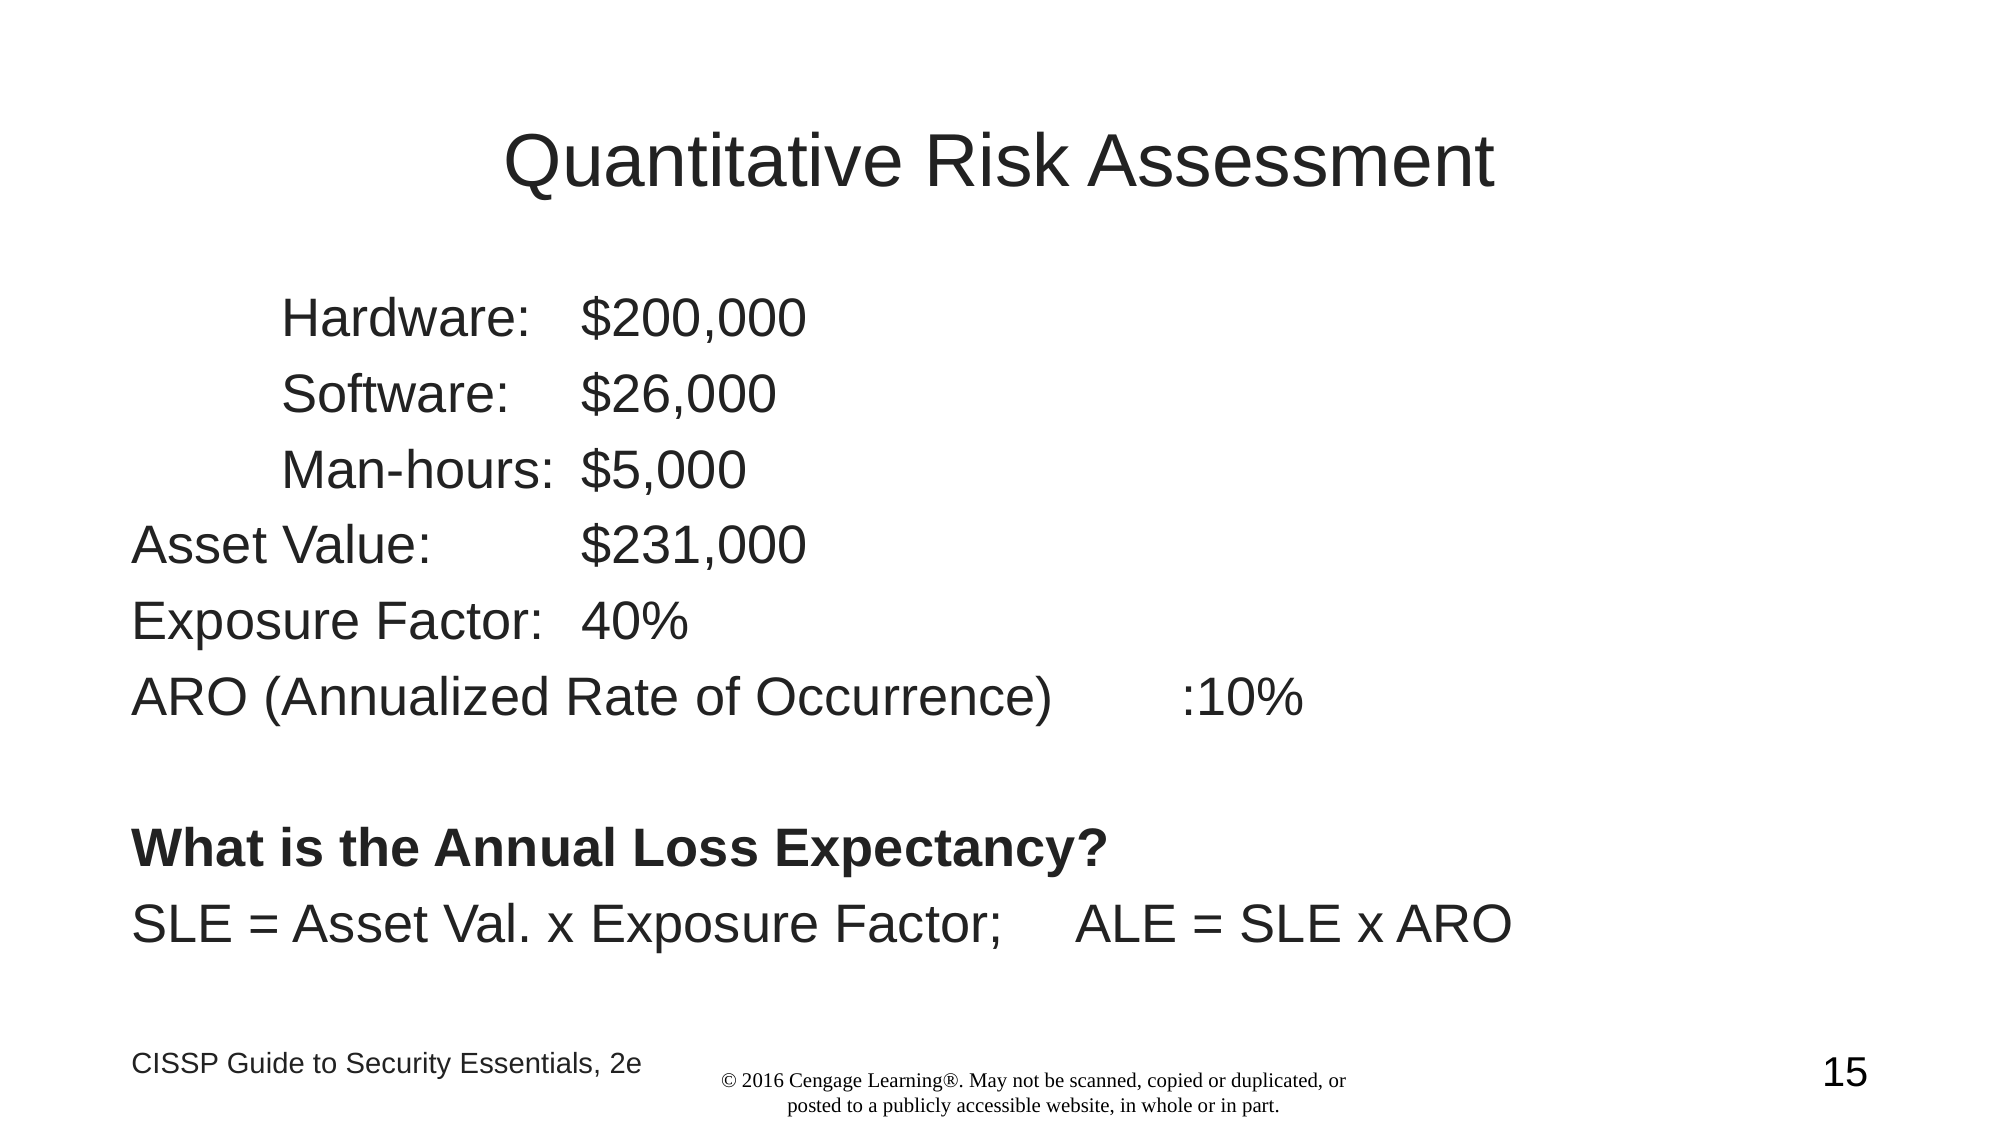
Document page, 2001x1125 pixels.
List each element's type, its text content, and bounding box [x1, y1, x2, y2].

text_box © 2016 Cengage Learning®. May not be scanned, copied or duplicated, or posted to a publicly accessible website, in whole or in part. [677, 1059, 1390, 1125]
text_box Quantitative Risk Assessment [116, 62, 1884, 250]
text_box 1 [1766, 1037, 1884, 1100]
text_box Hardware: $200,000 Software: $26,000 Man-hours: $5,000 Asset Value: $231,000 Exposure Factor: 40% ARO (Annualized Rate of Occurrence) :10% What is the Annual Loss Expectancy? SLE = Asset Val. x Exposure Factor; ALE = SLE x ARO [116, 275, 1884, 1025]
text_box CISSP Guide to Security Essentials, 2e [116, 1037, 1250, 1100]
